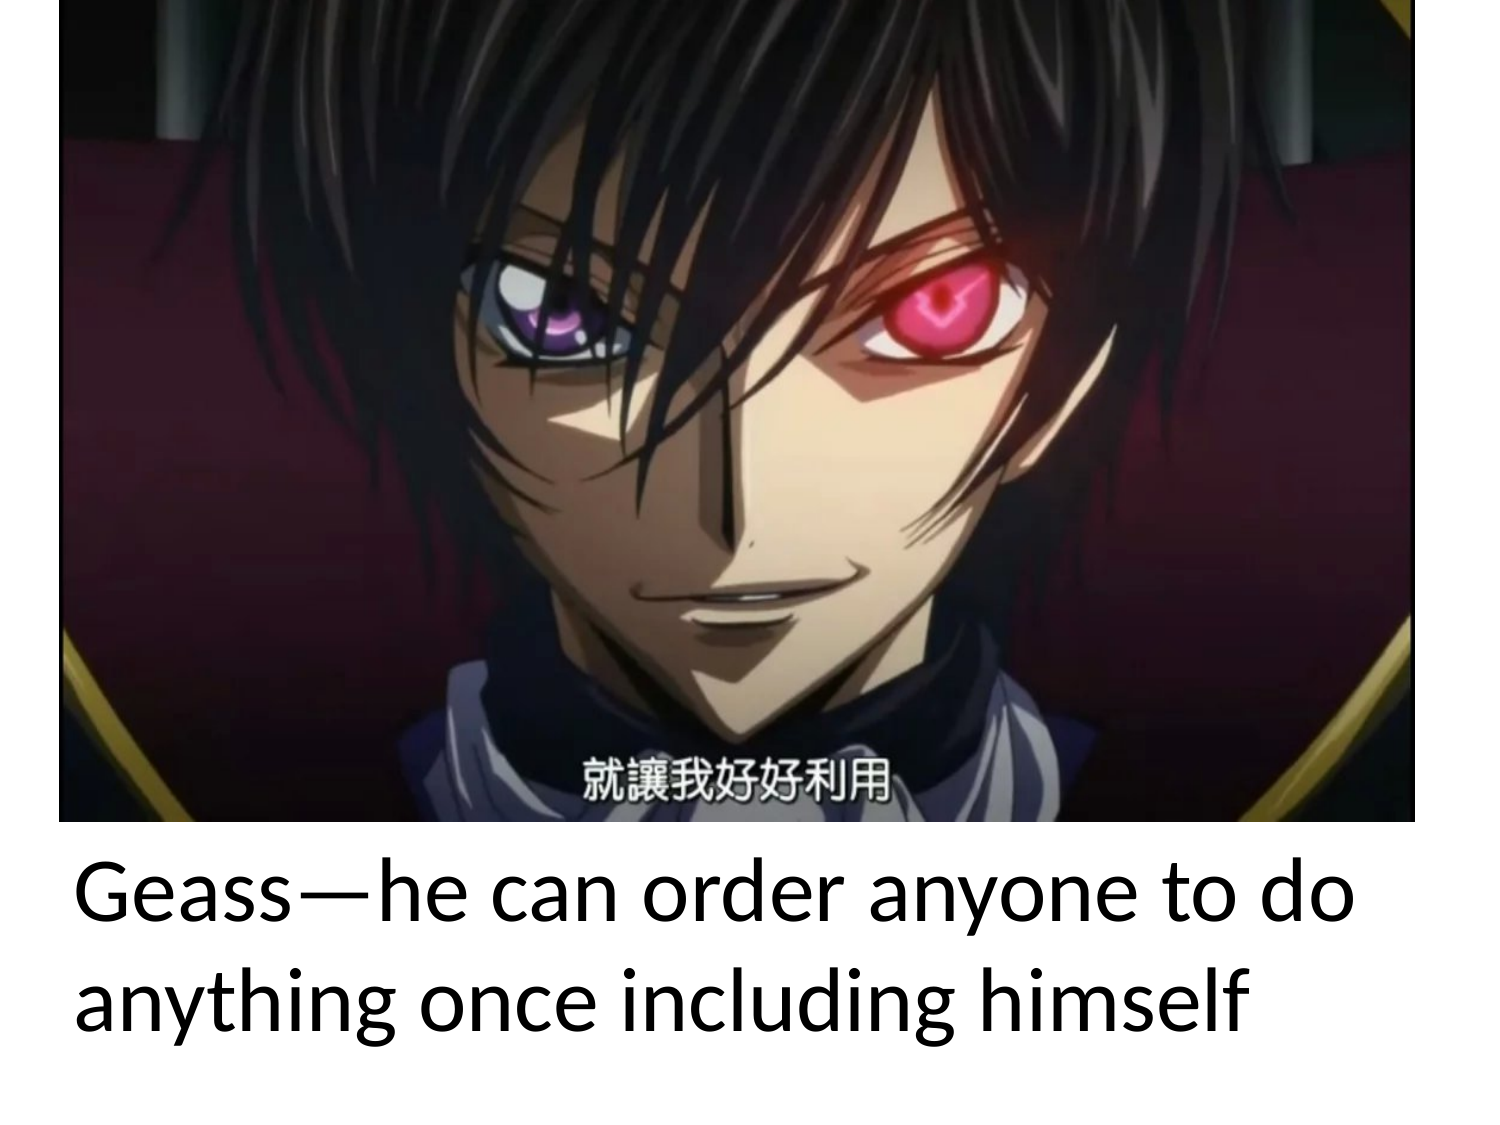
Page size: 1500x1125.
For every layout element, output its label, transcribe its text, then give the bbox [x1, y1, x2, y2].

text_box Geass—he can order anyone to do anything once including himself [59, 822, 1464, 1057]
picture [59, 0, 1415, 823]
